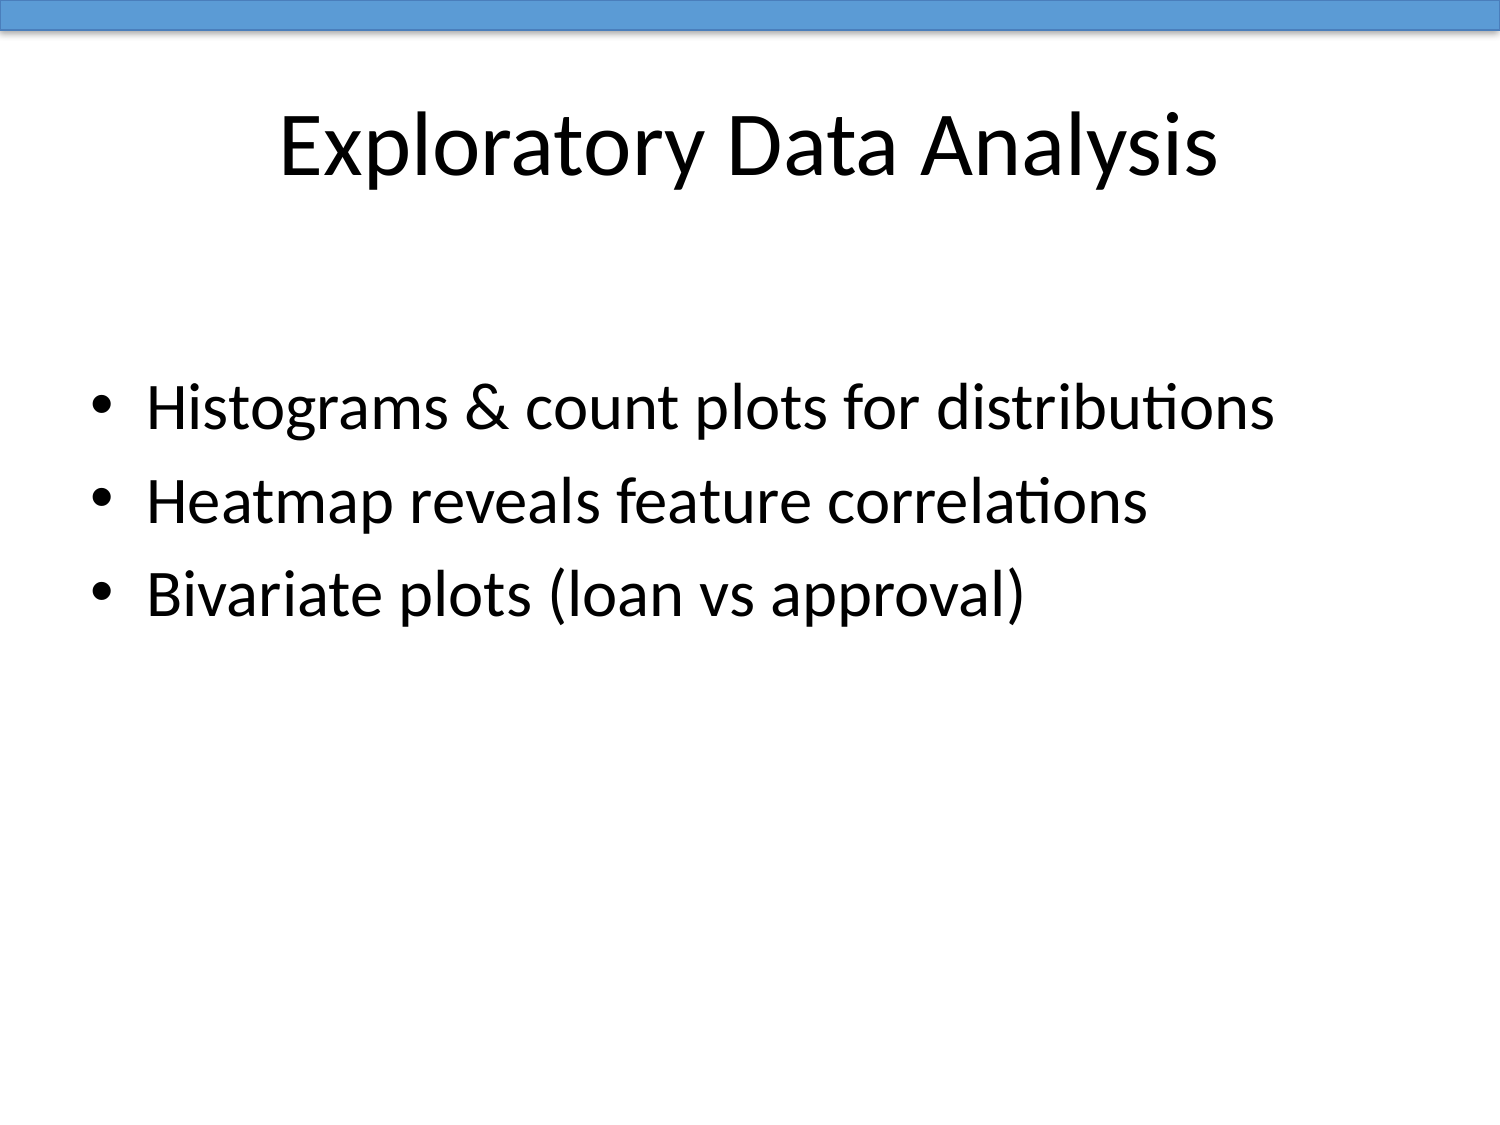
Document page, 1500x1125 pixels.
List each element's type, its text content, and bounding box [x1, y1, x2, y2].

text_box [0, 0, 1500, 31]
list Histograms & count plots for distributions Heatmap reveals feature correlations Bivariate plots (loan vs approval) [75, 262, 1425, 1005]
title Exploratory Data Analysis [75, 45, 1425, 233]
